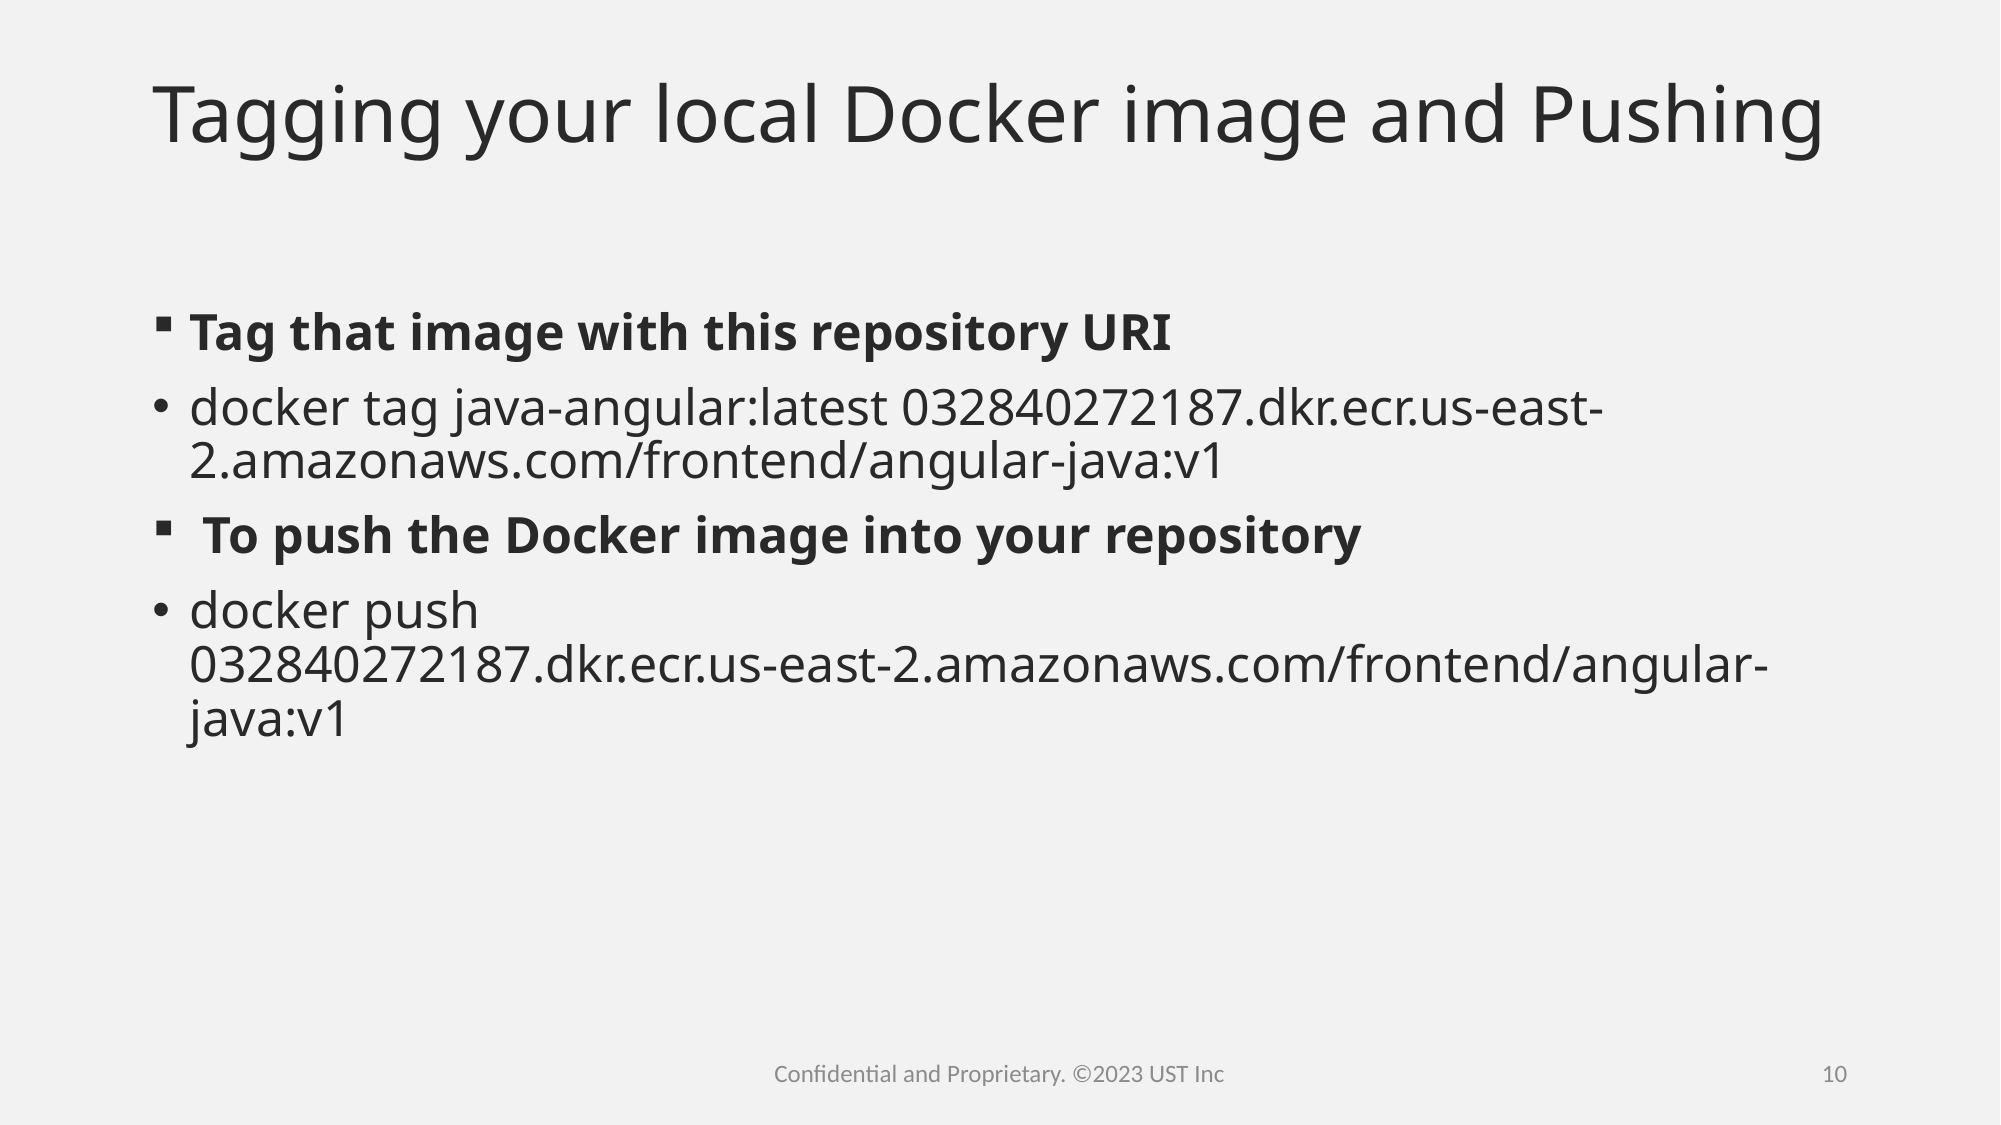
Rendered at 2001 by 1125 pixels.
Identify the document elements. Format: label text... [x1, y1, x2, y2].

slide_number 10 [1412, 1042, 1863, 1103]
footer Confidential and Proprietary. ©2023 UST Inc [662, 1042, 1338, 1103]
list Tag that image with this repository URI docker tag java-angular:latest 032840272187.dkr.ecr.us-east-2.amazonaws.com/frontend/angular-java:v1 To push the Docker image into your repository docker push 032840272187.dkr.ecr.us-east-2.amazonaws.com/frontend/angular-java:v1 [137, 299, 1863, 1014]
title Tagging your local Docker image and Pushing [137, 59, 1863, 299]
